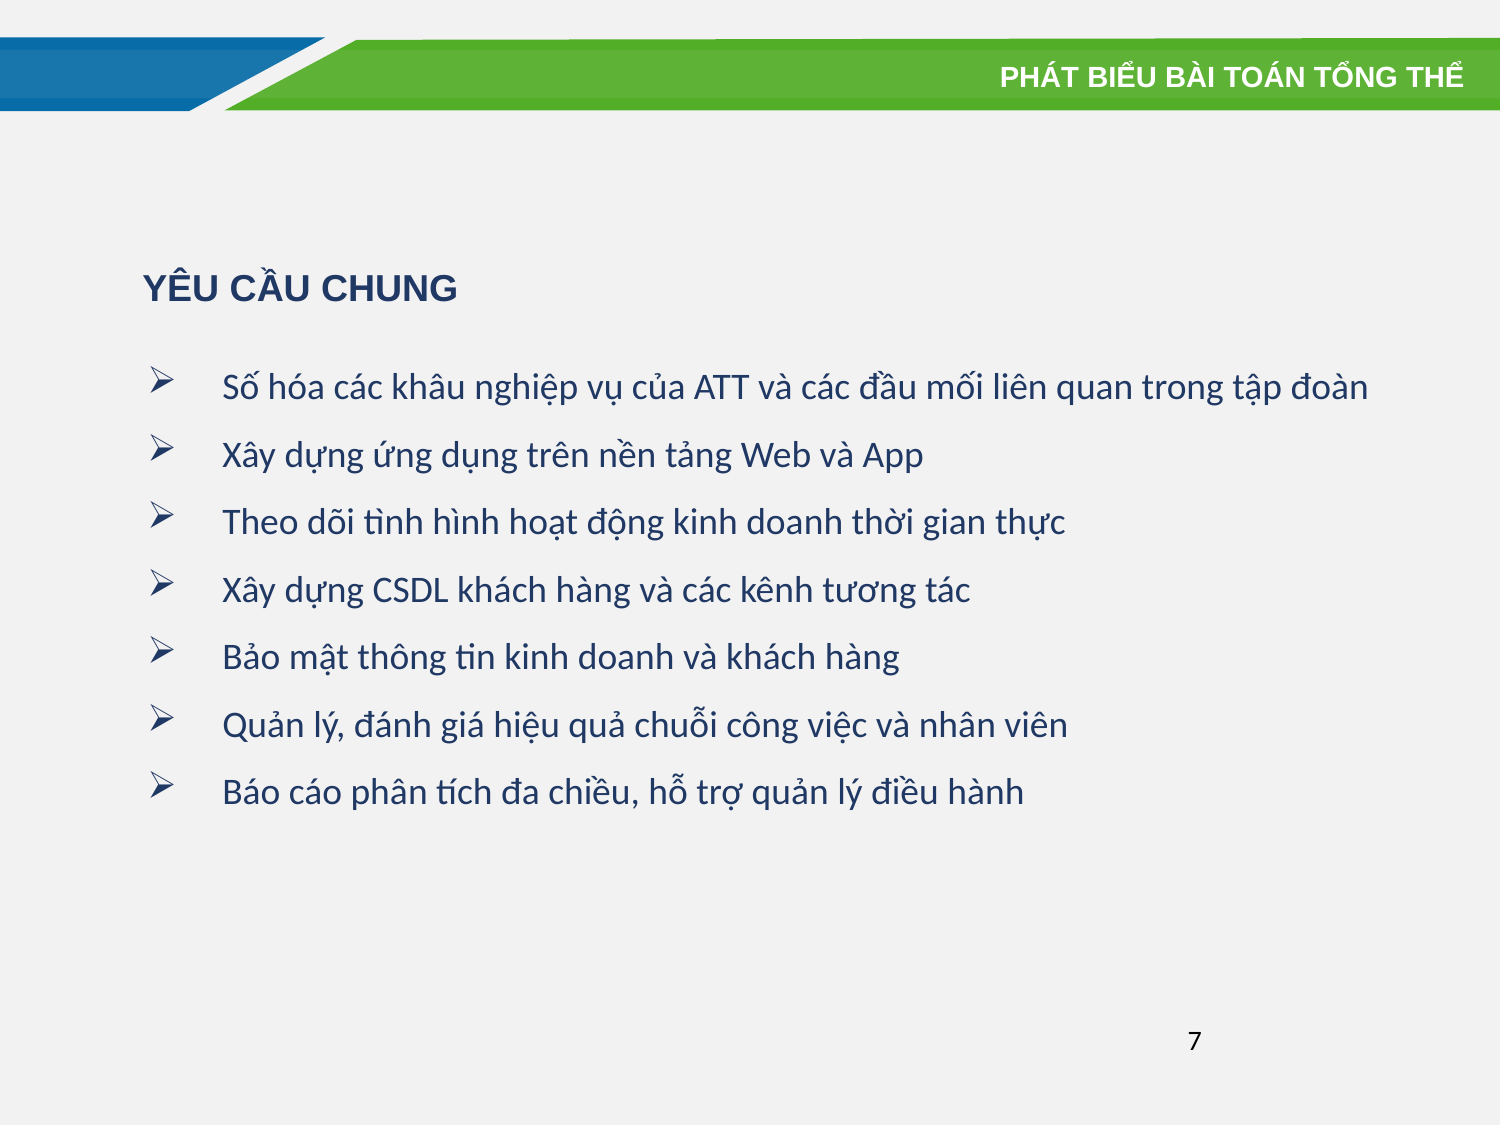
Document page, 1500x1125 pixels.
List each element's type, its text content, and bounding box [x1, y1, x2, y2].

text_box Số hóa các khâu nghiệp vụ của ATT và các đầu mối liên quan trong tập đoàn Xây dựng ứng dụng trên nền tảng Web và App Theo dõi tình hình hoạt động kinh doanh thời gian thực Xây dựng CSDL khách hàng và các kênh tương tác Bảo mật thông tin kinh doanh và khách hàng Quản lý, đánh giá hiệu quả chuỗi công việc và nhân viên Báo cáo phân tích đa chiều, hỗ trợ quản lý điều hành [57, 332, 1423, 955]
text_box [0, 37, 1500, 112]
text_box YÊU CẦU CHUNG [127, 256, 474, 317]
